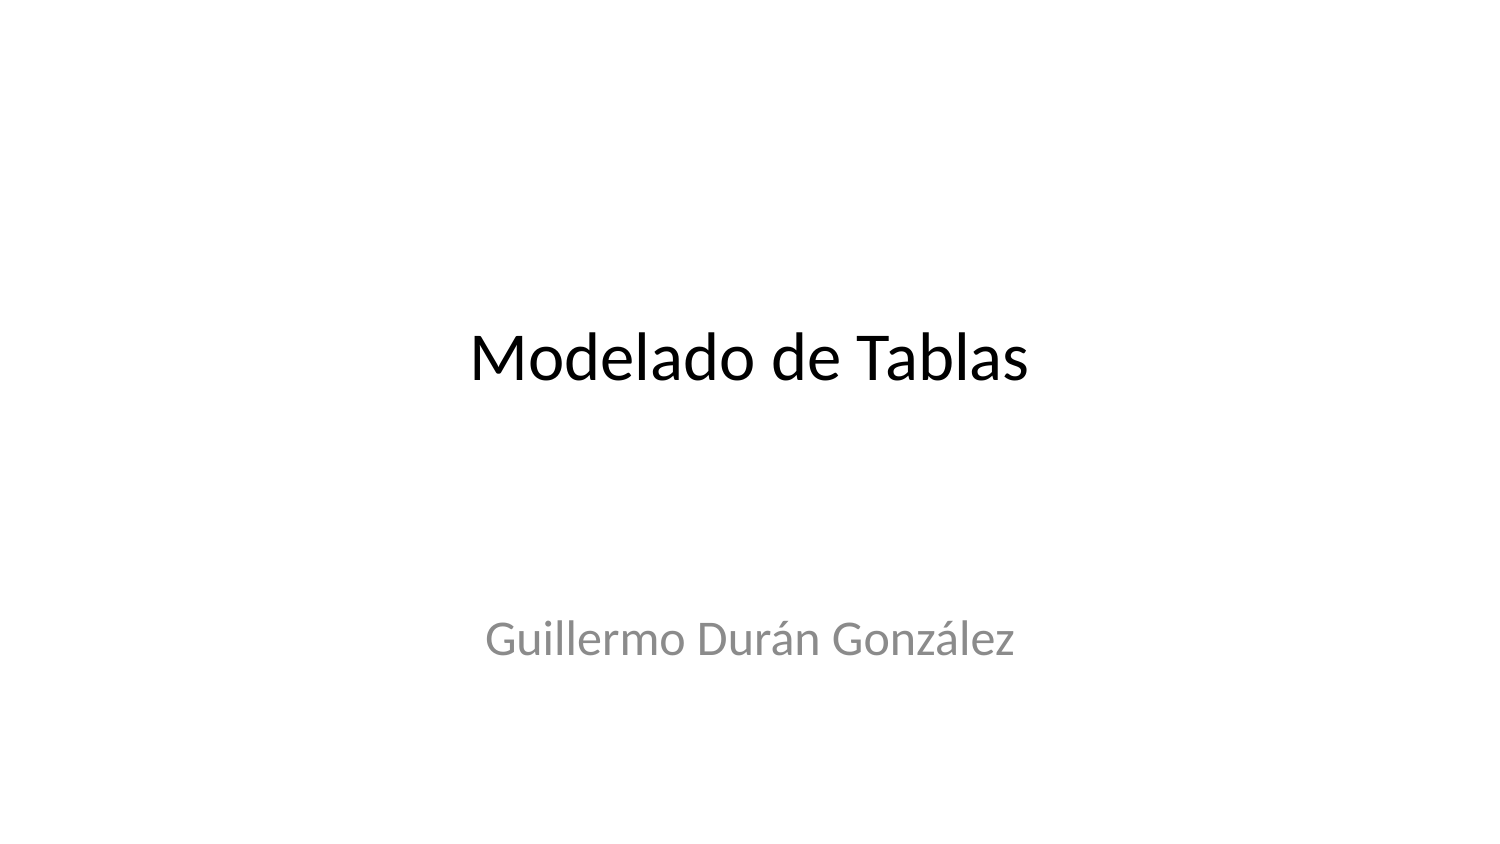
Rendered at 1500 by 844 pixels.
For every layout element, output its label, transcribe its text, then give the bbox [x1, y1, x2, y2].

subtitle Guillermo Durán González [225, 478, 1275, 694]
title Modelado de Tablas [112, 262, 1388, 443]
